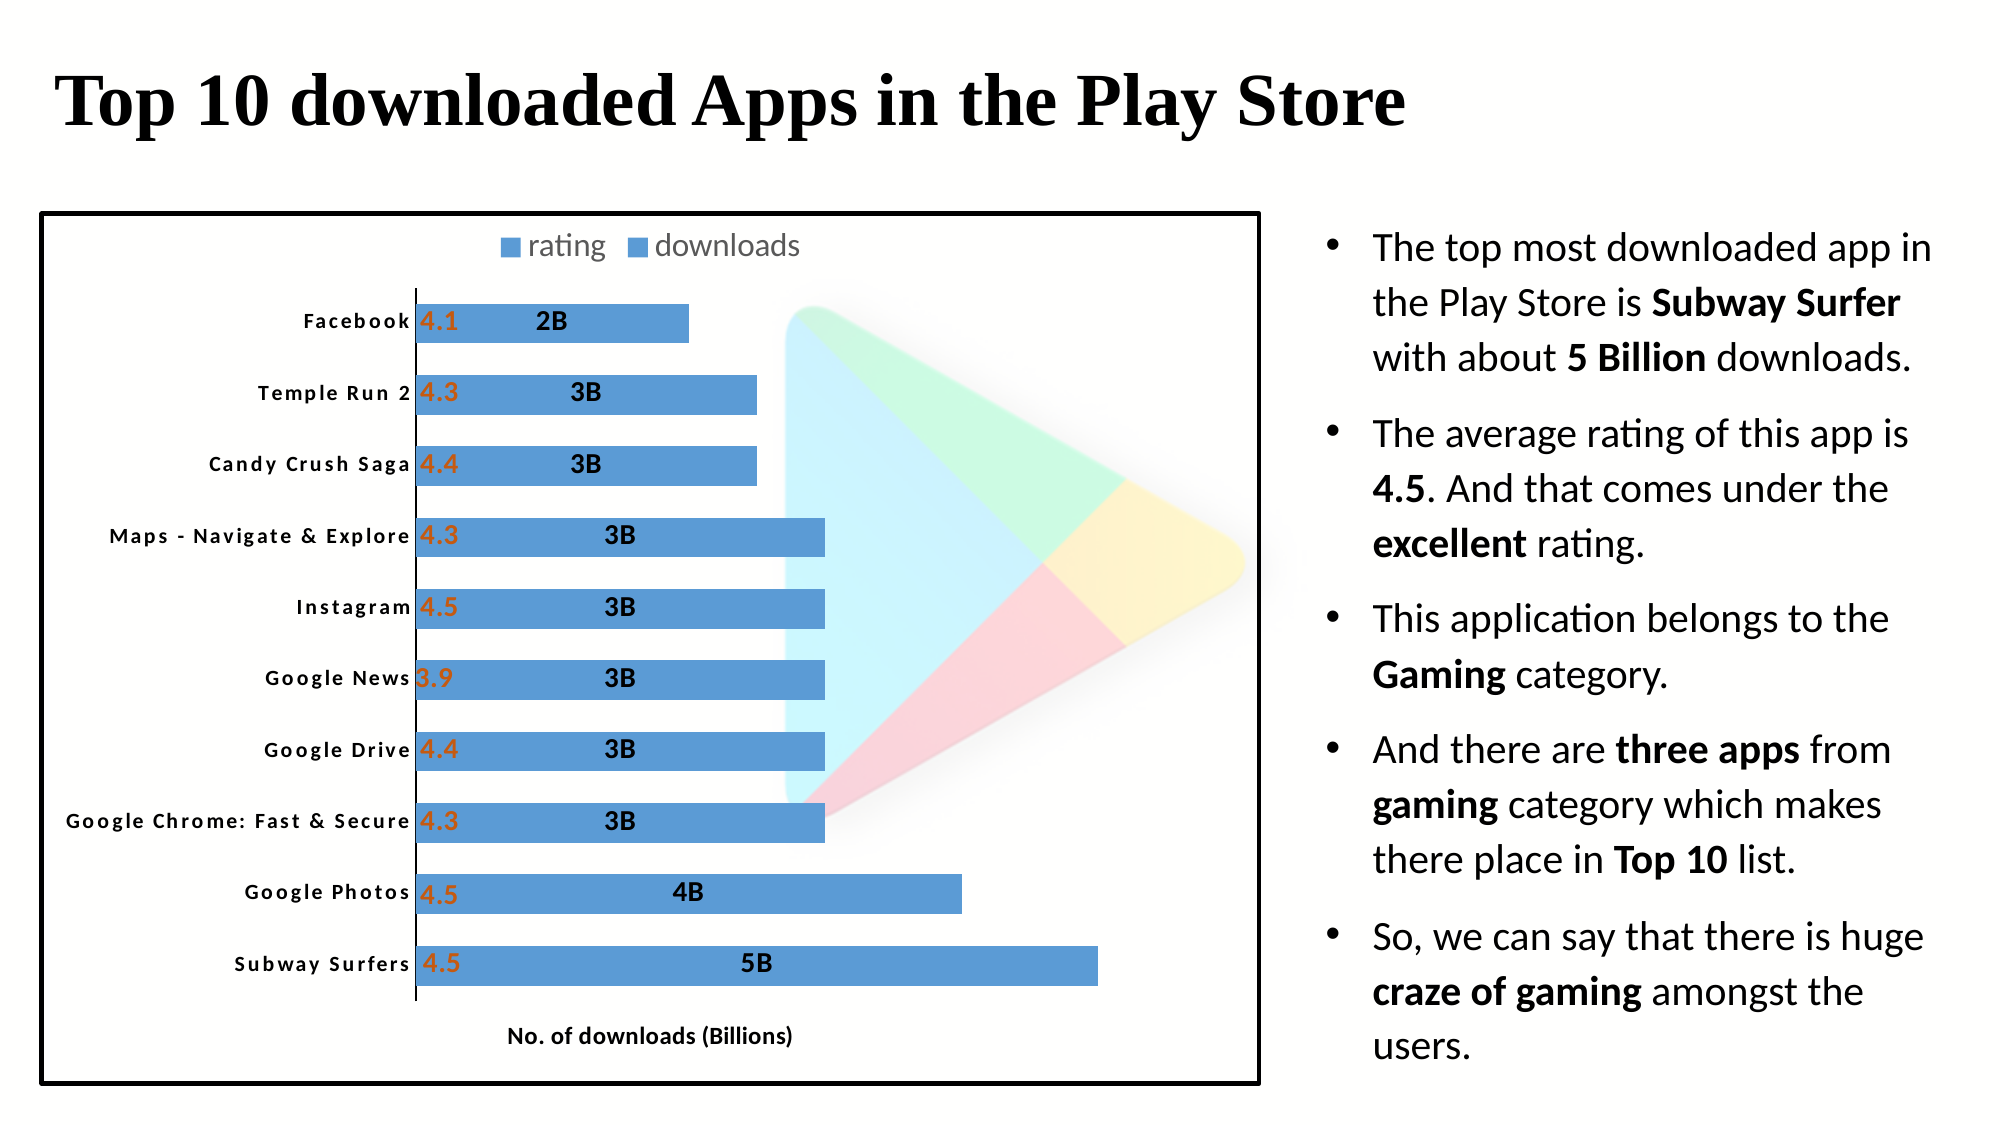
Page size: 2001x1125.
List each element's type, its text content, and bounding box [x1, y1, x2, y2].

title Top 10 downloaded Apps in the Play Store [39, 17, 1956, 185]
list The top most downloaded app in the Play Store is Subway Surfer with about 5 Billion downloads. The average rating of this app is 4.5. And that comes under the excellent rating. This application belongs to the Gaming category. And there are three apps from gaming category which makes there place in Top 10 list. So, we can say that there is huge craze of gaming amongst the users. [1310, 206, 1956, 1086]
chart [39, 211, 1262, 1086]
